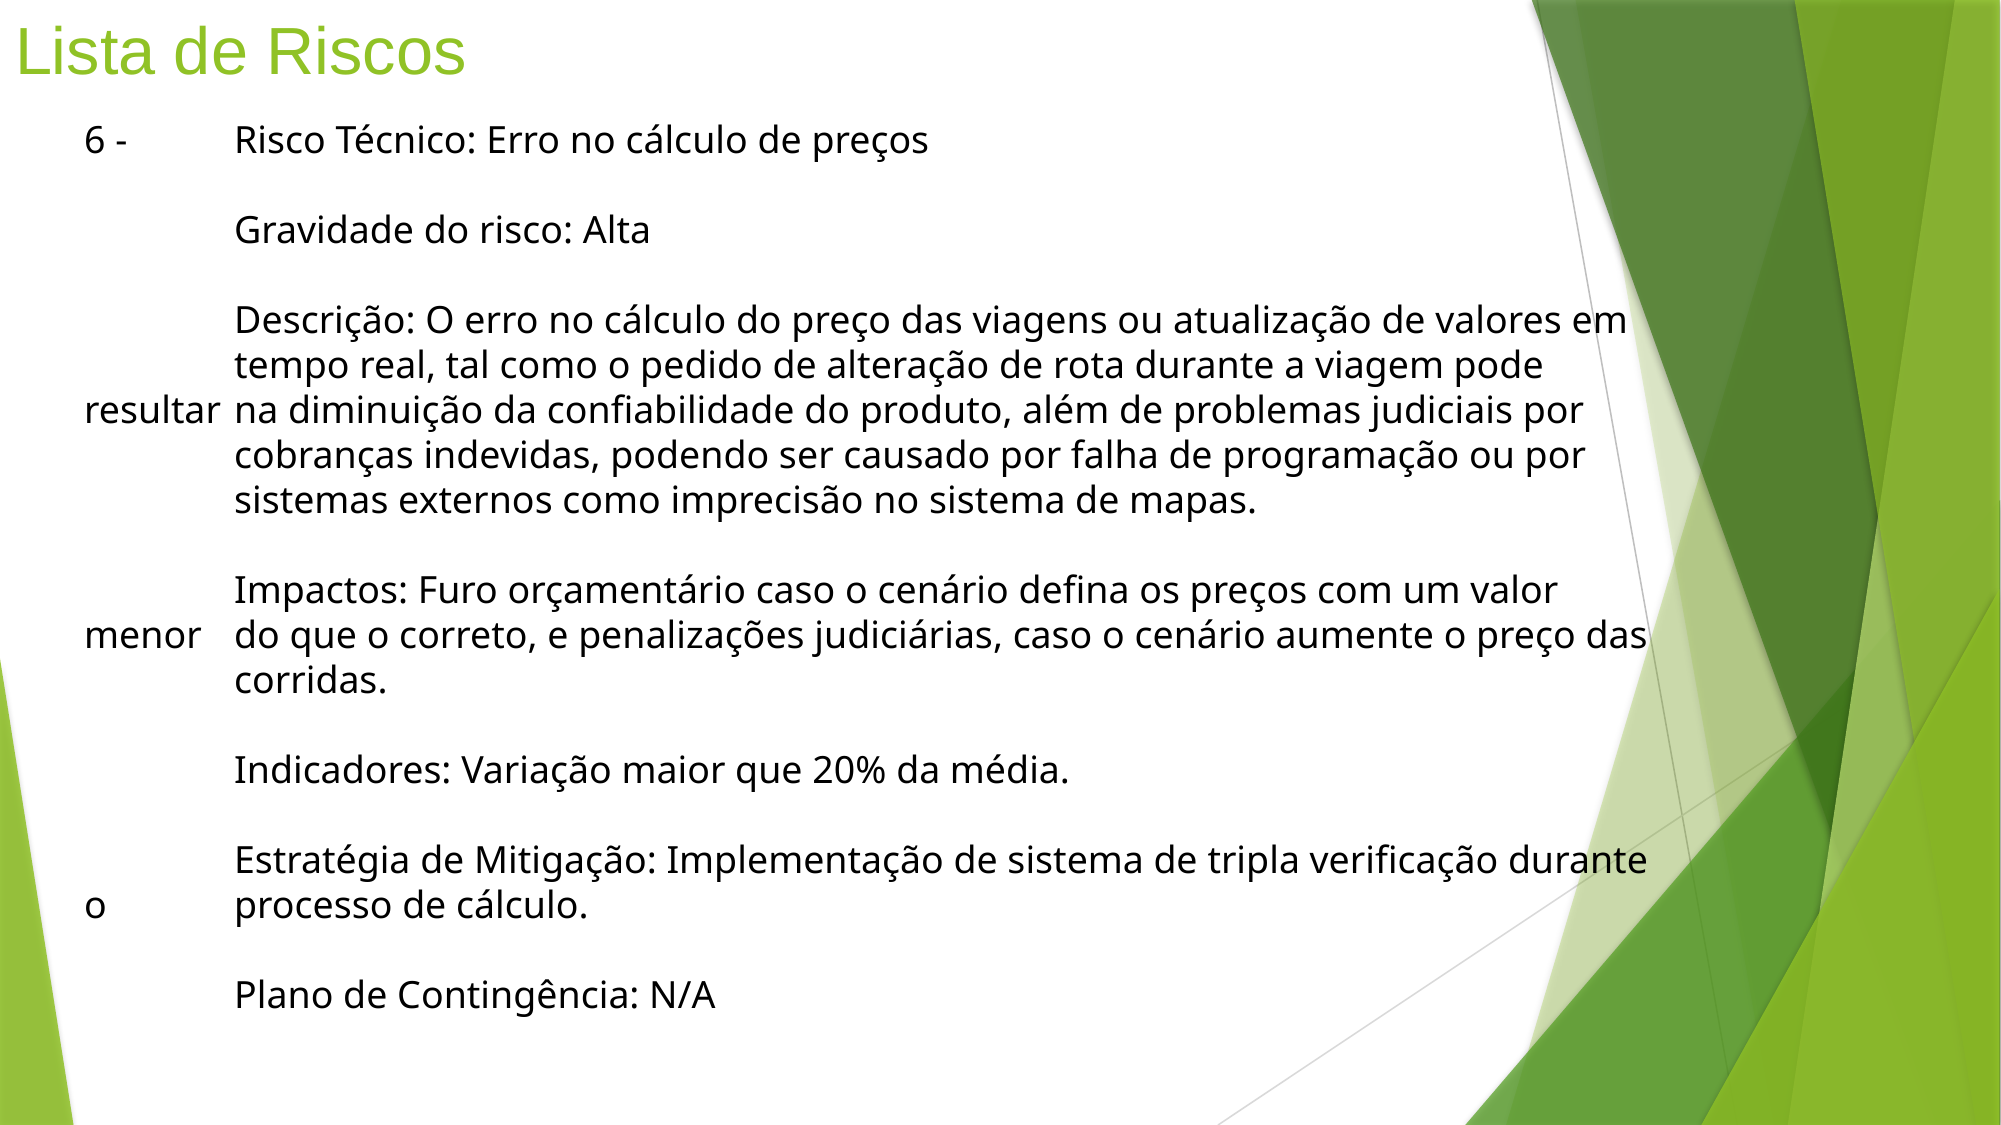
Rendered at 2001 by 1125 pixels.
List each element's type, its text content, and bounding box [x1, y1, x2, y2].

text_box 6 - Risco Técnico: Erro no cálculo de preços Gravidade do risco: Alta Descrição: O erro no cálculo do preço das viagens ou atualização de valores em tempo real, tal como o pedido de alteração de rota durante a viagem pode resultar na diminuição da confiabilidade do produto, além de problemas judiciais por cobranças indevidas, podendo ser causado por falha de programação ou por sistemas externos como imprecisão no sistema de mapas. Impactos: Furo orçamentário caso o cenário defina os preços com um valor menor do que o correto, e penalizações judiciárias, caso o cenário aumente o preço das corridas. Indicadores: Variação maior que 20% da média. Estratégia de Mitigação: Implementação de sistema de tripla verificação durante o processo de cálculo. Plano de Contingência: N/A [69, 108, 1666, 1023]
title Lista de Riscos [0, 0, 1411, 217]
